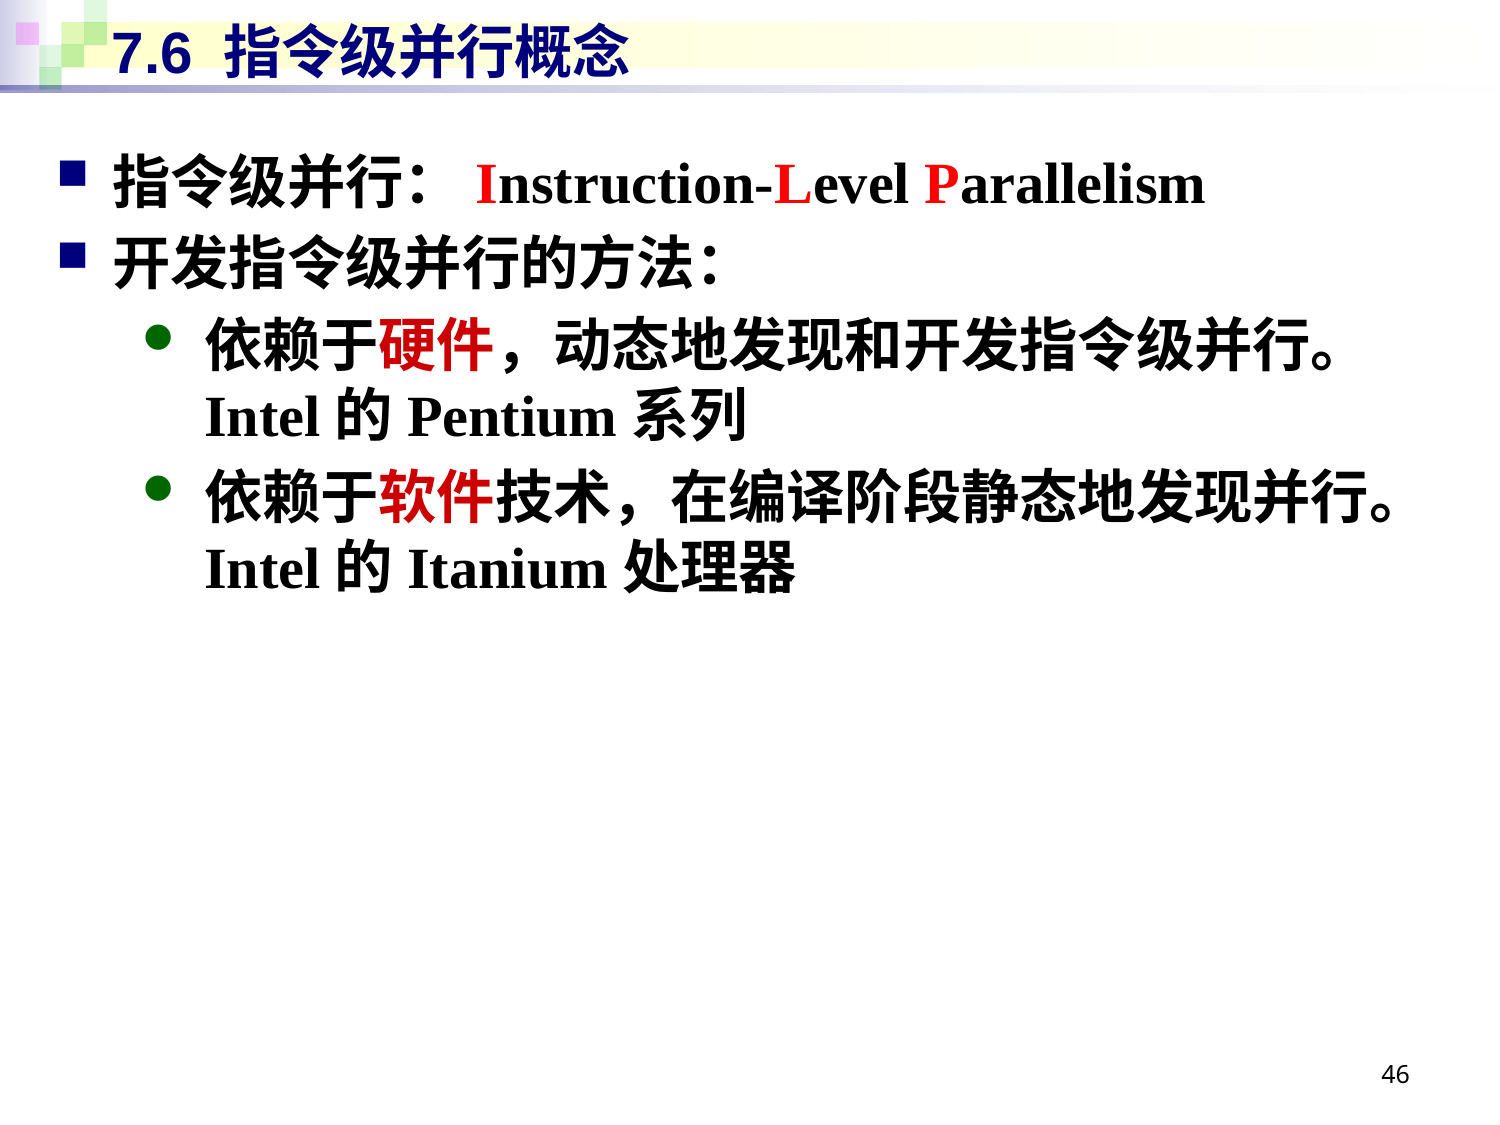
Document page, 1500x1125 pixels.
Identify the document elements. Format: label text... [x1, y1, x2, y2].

slide_number 46 [1074, 1024, 1426, 1101]
list 指令级并行：Instruction-Level Parallelism 开发指令级并行的方法： 依赖于硬件，动态地发现和开发指令级并行。 Intel的Pentium系列 依赖于软件技术，在编译阶段静态地发现并行。 Intel的Itanium处理器 [40, 136, 1471, 1024]
title 7.6 指令级并行概念 [96, 6, 1448, 94]
